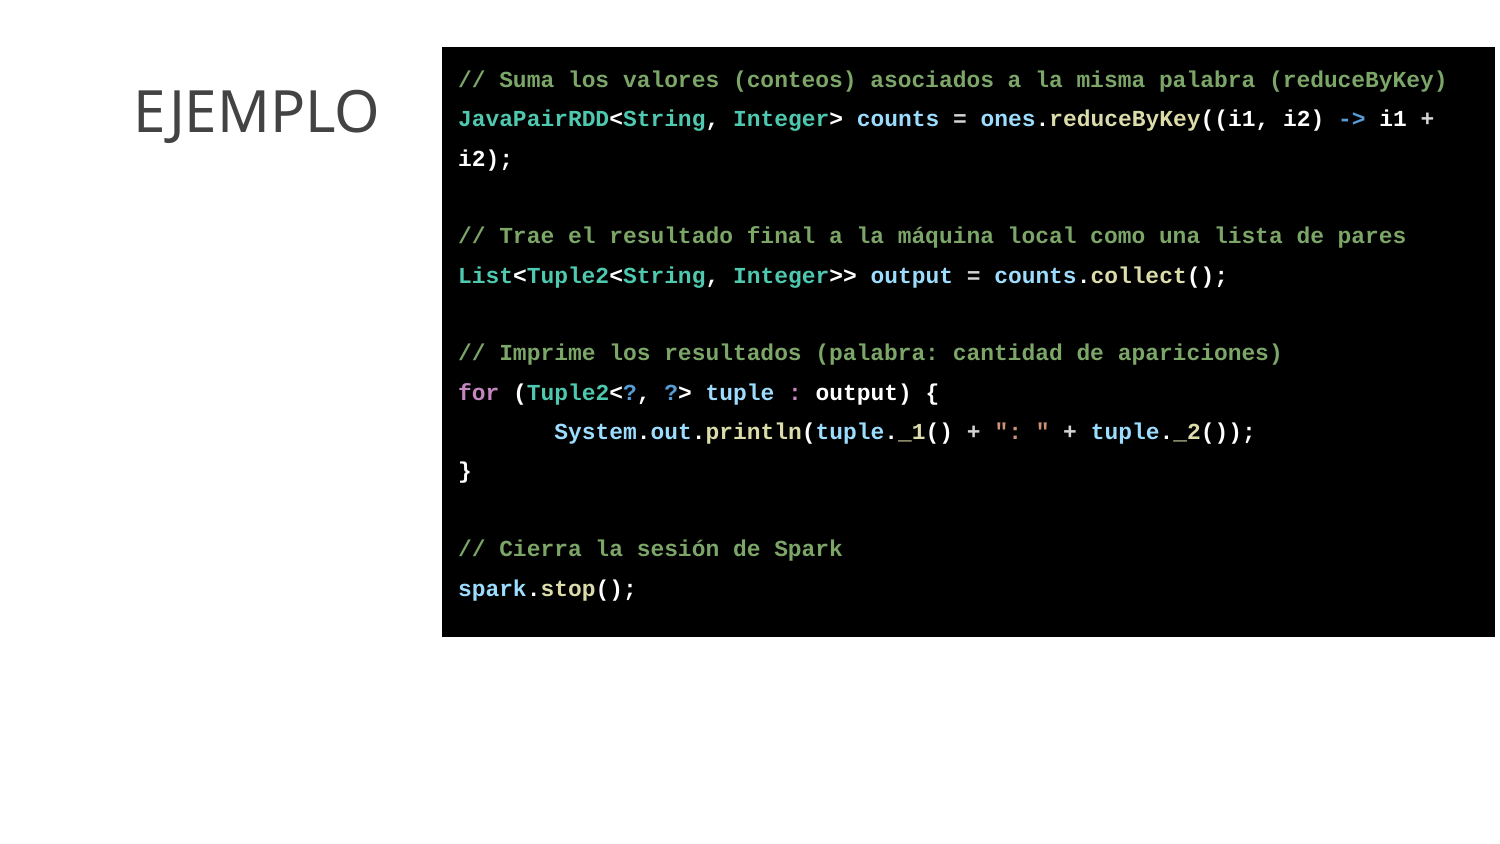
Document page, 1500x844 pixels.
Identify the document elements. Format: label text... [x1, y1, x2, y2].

table_header // Suma los valores (conteos) asociados a la misma palabra (reduceByKey) JavaPairRDD<String, Integer> counts = ones.reduceByKey((i1, i2) -> i1 + i2); // Trae el resultado final a la máquina local como una lista de pares List<Tuple2<String, Integer>> output = counts.collect(); // Imprime los resultados (palabra: cantidad de apariciones) for (Tuple2<?, ?> tuple : output) { System.out.println(tuple._1() + ": " + tuple._2()); } // Cierra la sesión de Spark spark.stop(); [444, 48, 1494, 635]
title EJEMPLO [118, 58, 590, 196]
